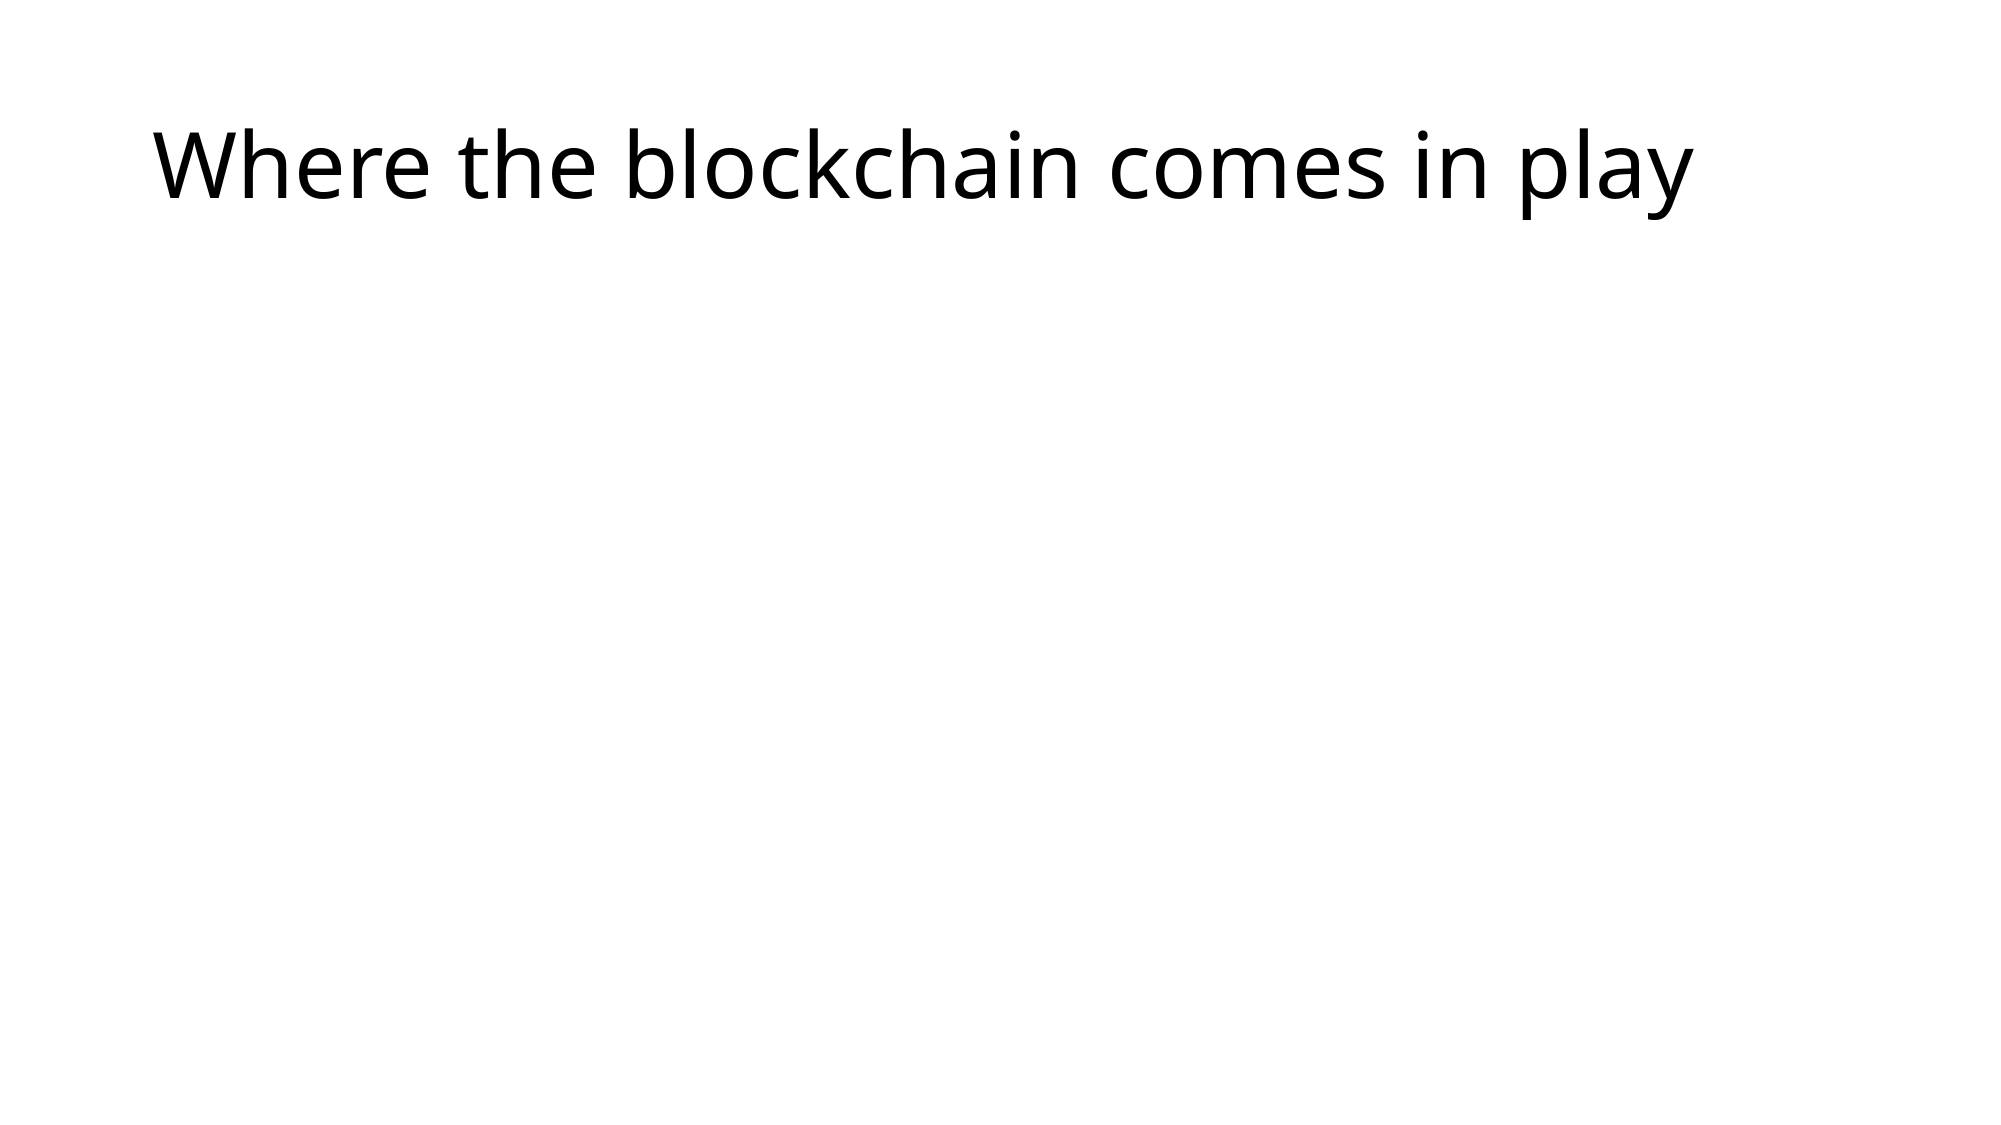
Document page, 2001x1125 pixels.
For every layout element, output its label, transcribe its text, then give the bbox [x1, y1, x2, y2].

title Where the blockchain comes in play [137, 59, 1863, 278]
